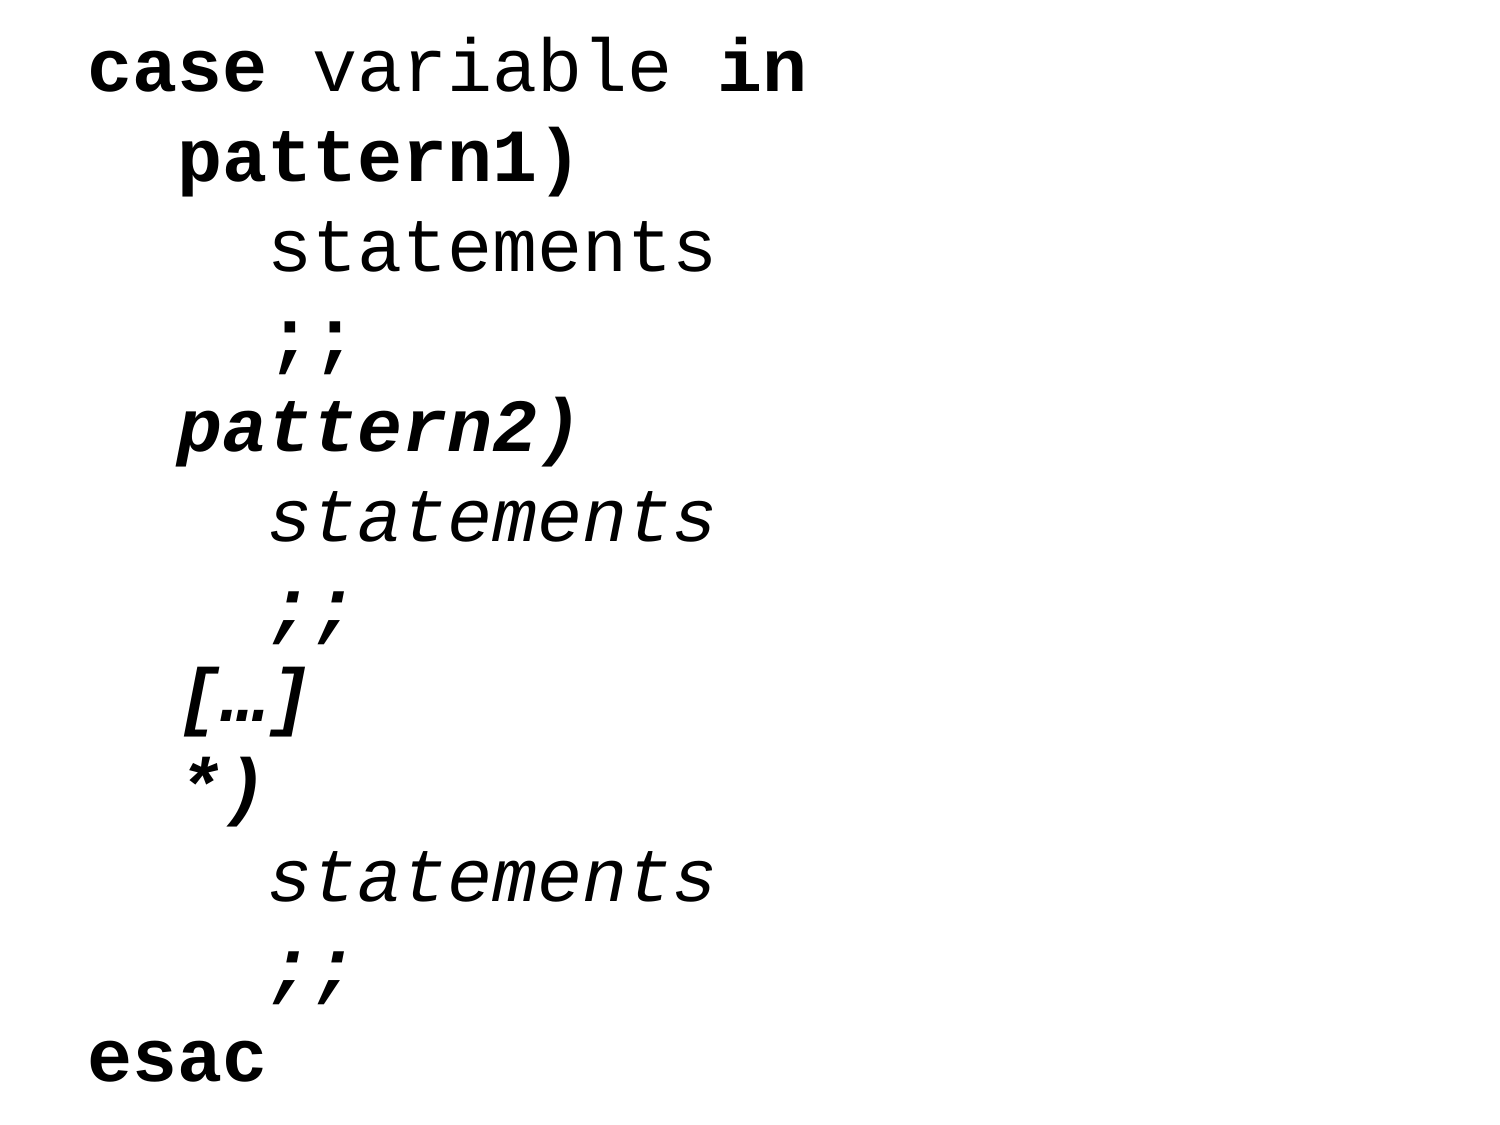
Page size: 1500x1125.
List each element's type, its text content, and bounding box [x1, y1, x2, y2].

text_box case variable in pattern1) statements ;; pattern2) statements ;; […] *) statements ;; esac [73, 9, 1438, 1105]
